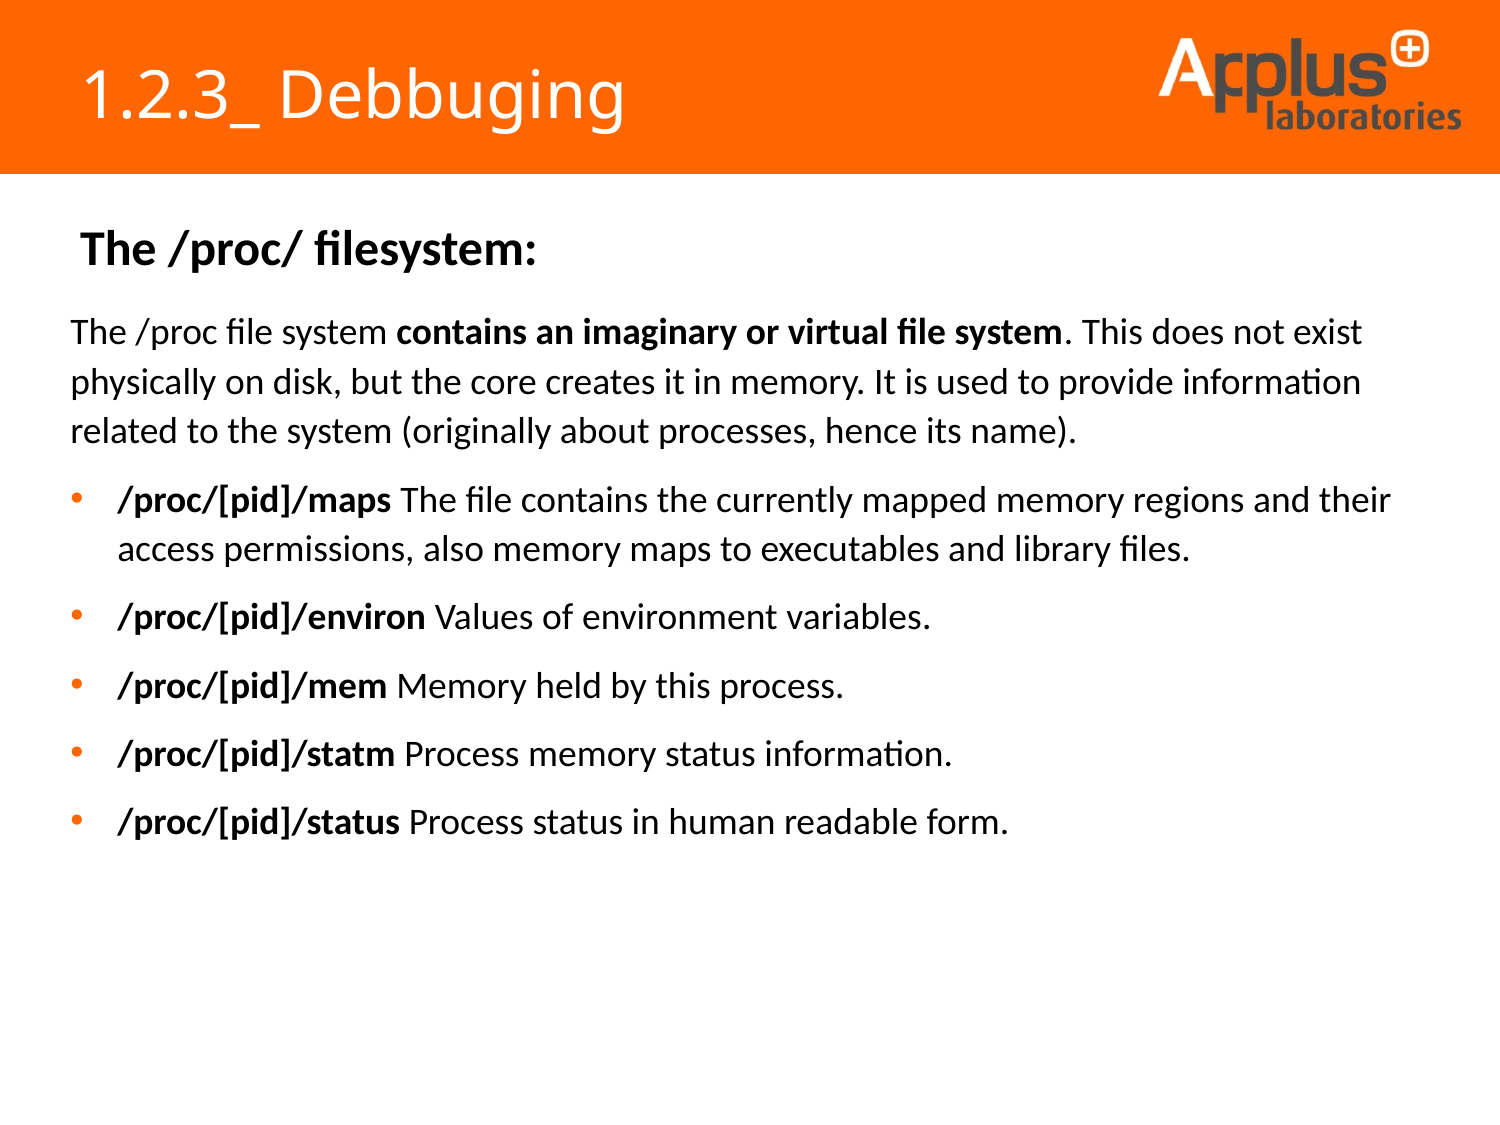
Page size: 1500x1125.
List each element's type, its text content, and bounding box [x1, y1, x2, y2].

picture [1149, 0, 1464, 171]
text_box The /proc/ filesystem: [65, 208, 1436, 283]
text_box The /proc file system contains an imaginary or virtual file system. This does not exist physically on disk, but the core creates it in memory. It is used to provide information related to the system (originally about processes, hence its name). /proc/[pid]/maps The file contains the currently mapped memory regions and their access permissions, also memory maps to executables and library files. /proc/[pid]/environ Values of environment variables. /proc/[pid]/mem Memory held by this process. /proc/[pid]/statm Process memory status information. /proc/[pid]/status Process status in human readable form. [0, 295, 1459, 850]
text_box 1.2.3_ Debbuging [65, 44, 939, 139]
